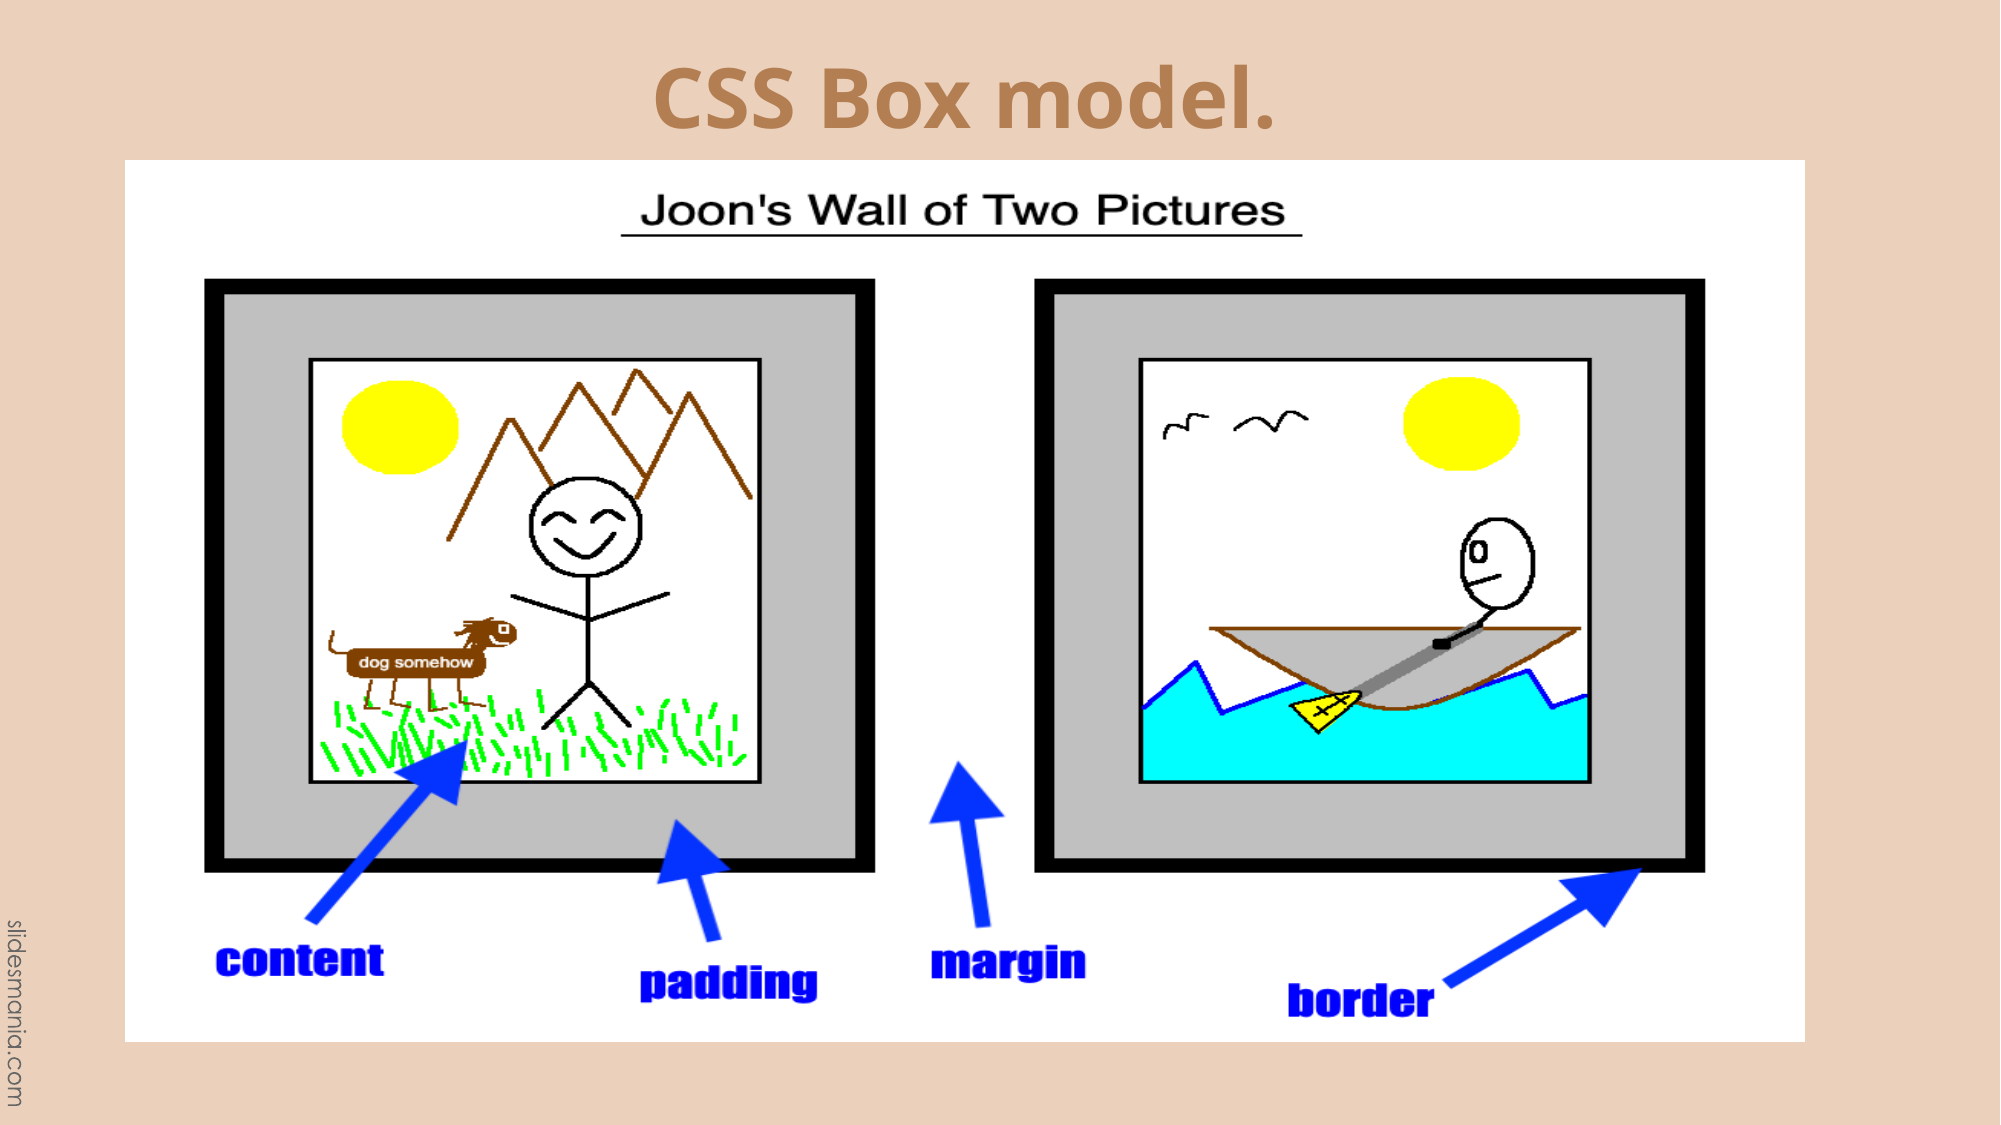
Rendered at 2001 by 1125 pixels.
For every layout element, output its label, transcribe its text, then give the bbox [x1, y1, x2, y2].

title CSS Box model. [171, 24, 1759, 147]
picture [124, 160, 1805, 1042]
